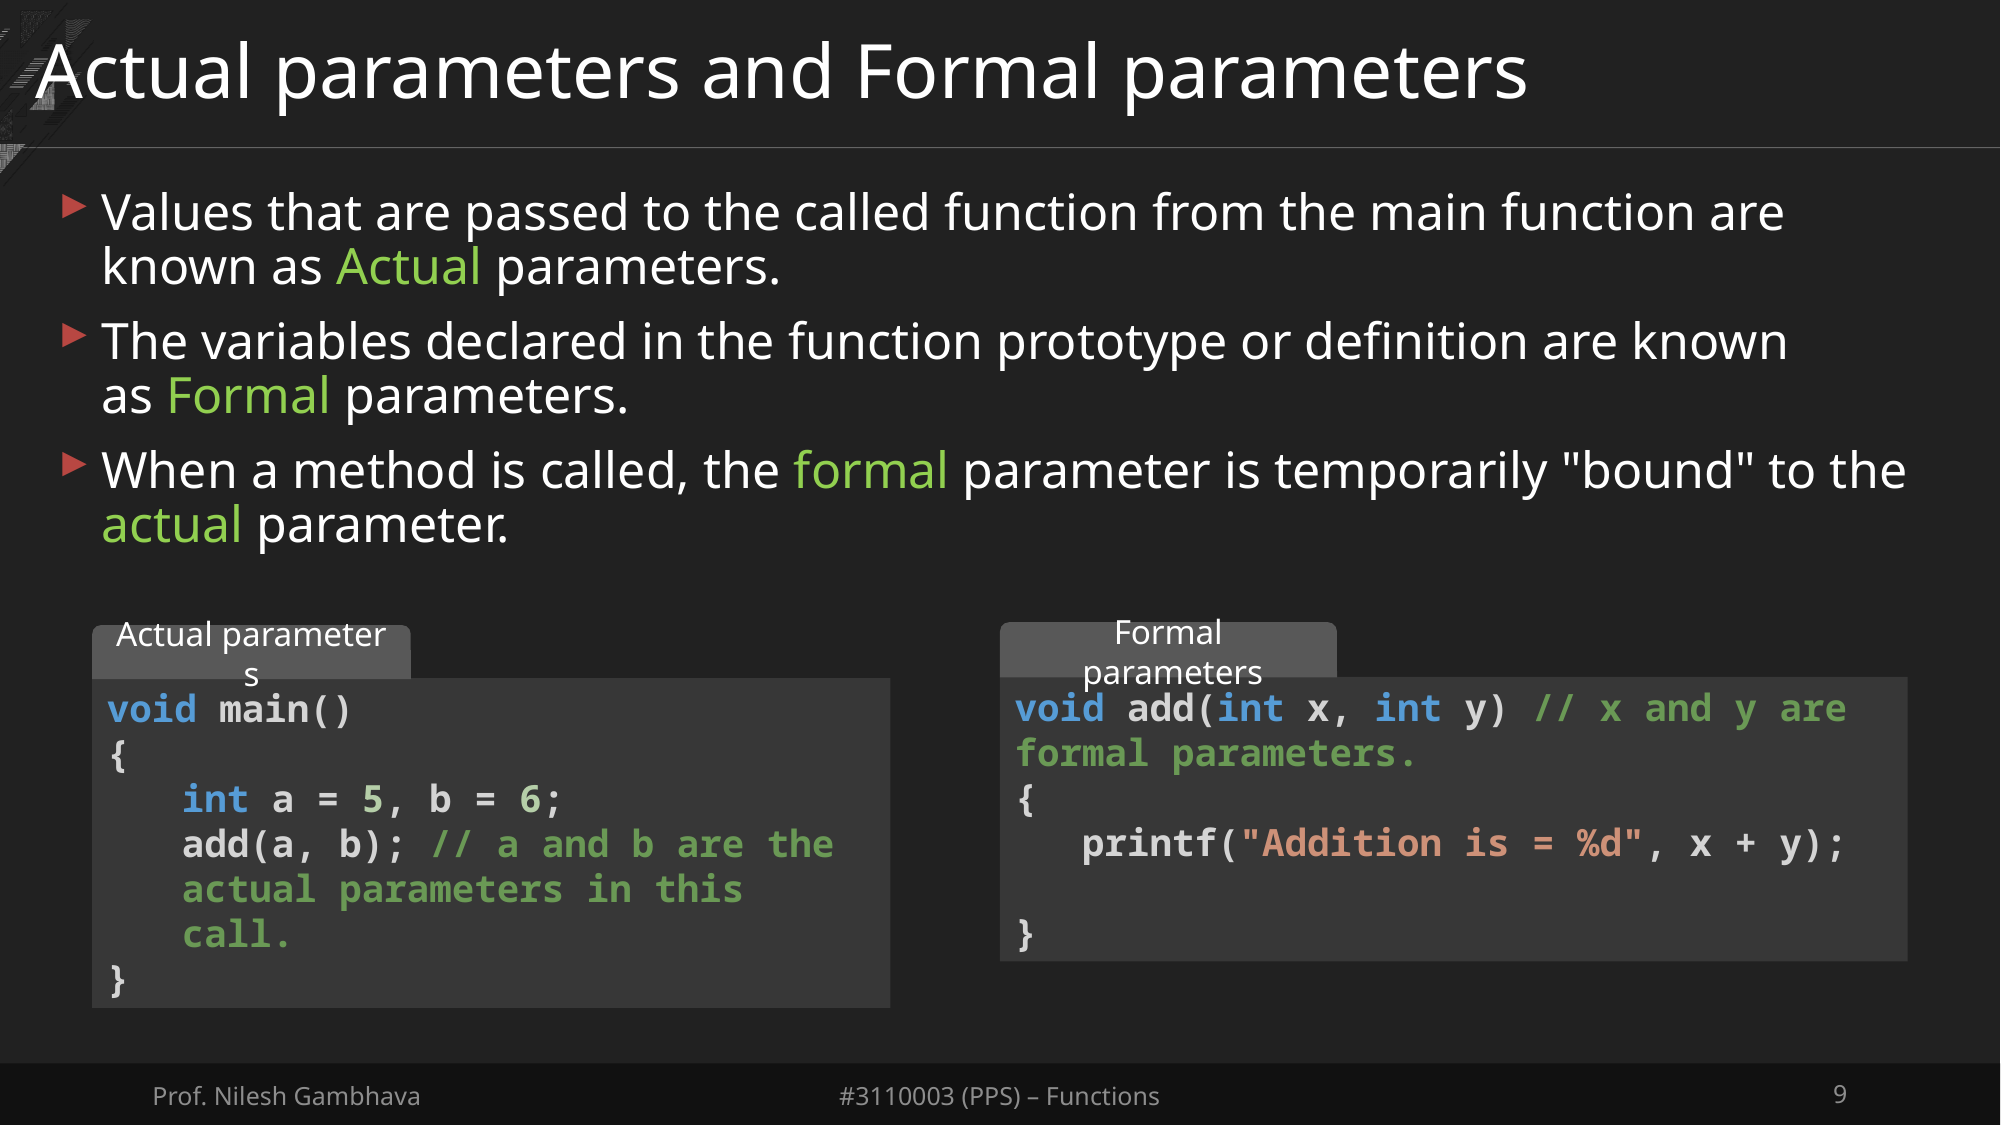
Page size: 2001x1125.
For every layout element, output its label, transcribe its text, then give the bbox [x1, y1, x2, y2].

list Values that are passed to the called function from the main function are known as Actual parameters. The variables declared in the function prototype or definition are known as Formal parameters. When a method is called, the formal parameter is temporarily "bound" to the actual parameter. [43, 180, 1934, 609]
text_box void add(int x, int y) // x and y are formal parameters. { printf("Addition is = %d", x + y); } [999, 676, 1908, 962]
title Actual parameters and Formal parameters [0, 0, 2000, 148]
text_box void main() { int a = 5, b = 6; add(a, b); // a and b are the actual parameters in this call. } [92, 678, 891, 1008]
text_box Formal parameters [998, 621, 1339, 679]
text_box Actual parameters [91, 624, 412, 681]
